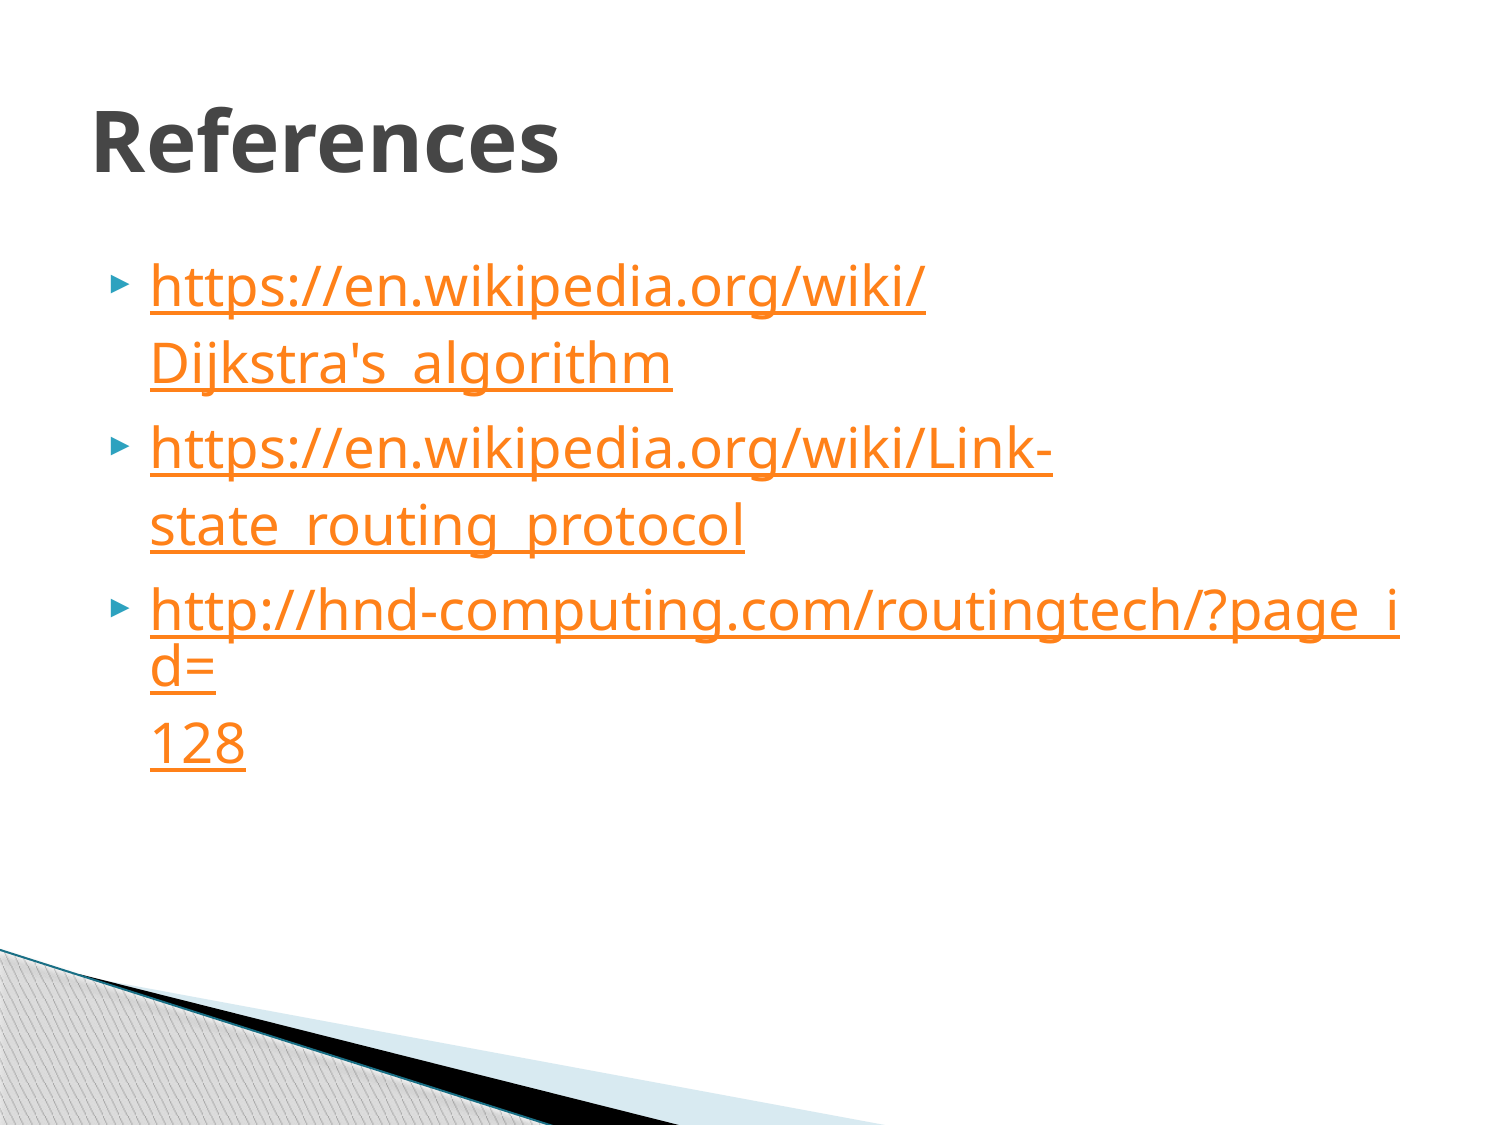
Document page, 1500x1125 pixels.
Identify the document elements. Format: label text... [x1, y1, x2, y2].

list https://en.wikipedia.org/wiki/Dijkstra's_algorithm https://en.wikipedia.org/wiki/Link-state_routing_protocol http://hnd-computing.com/routingtech/?page_id=128 [75, 243, 1425, 986]
title References [75, 45, 1425, 233]
